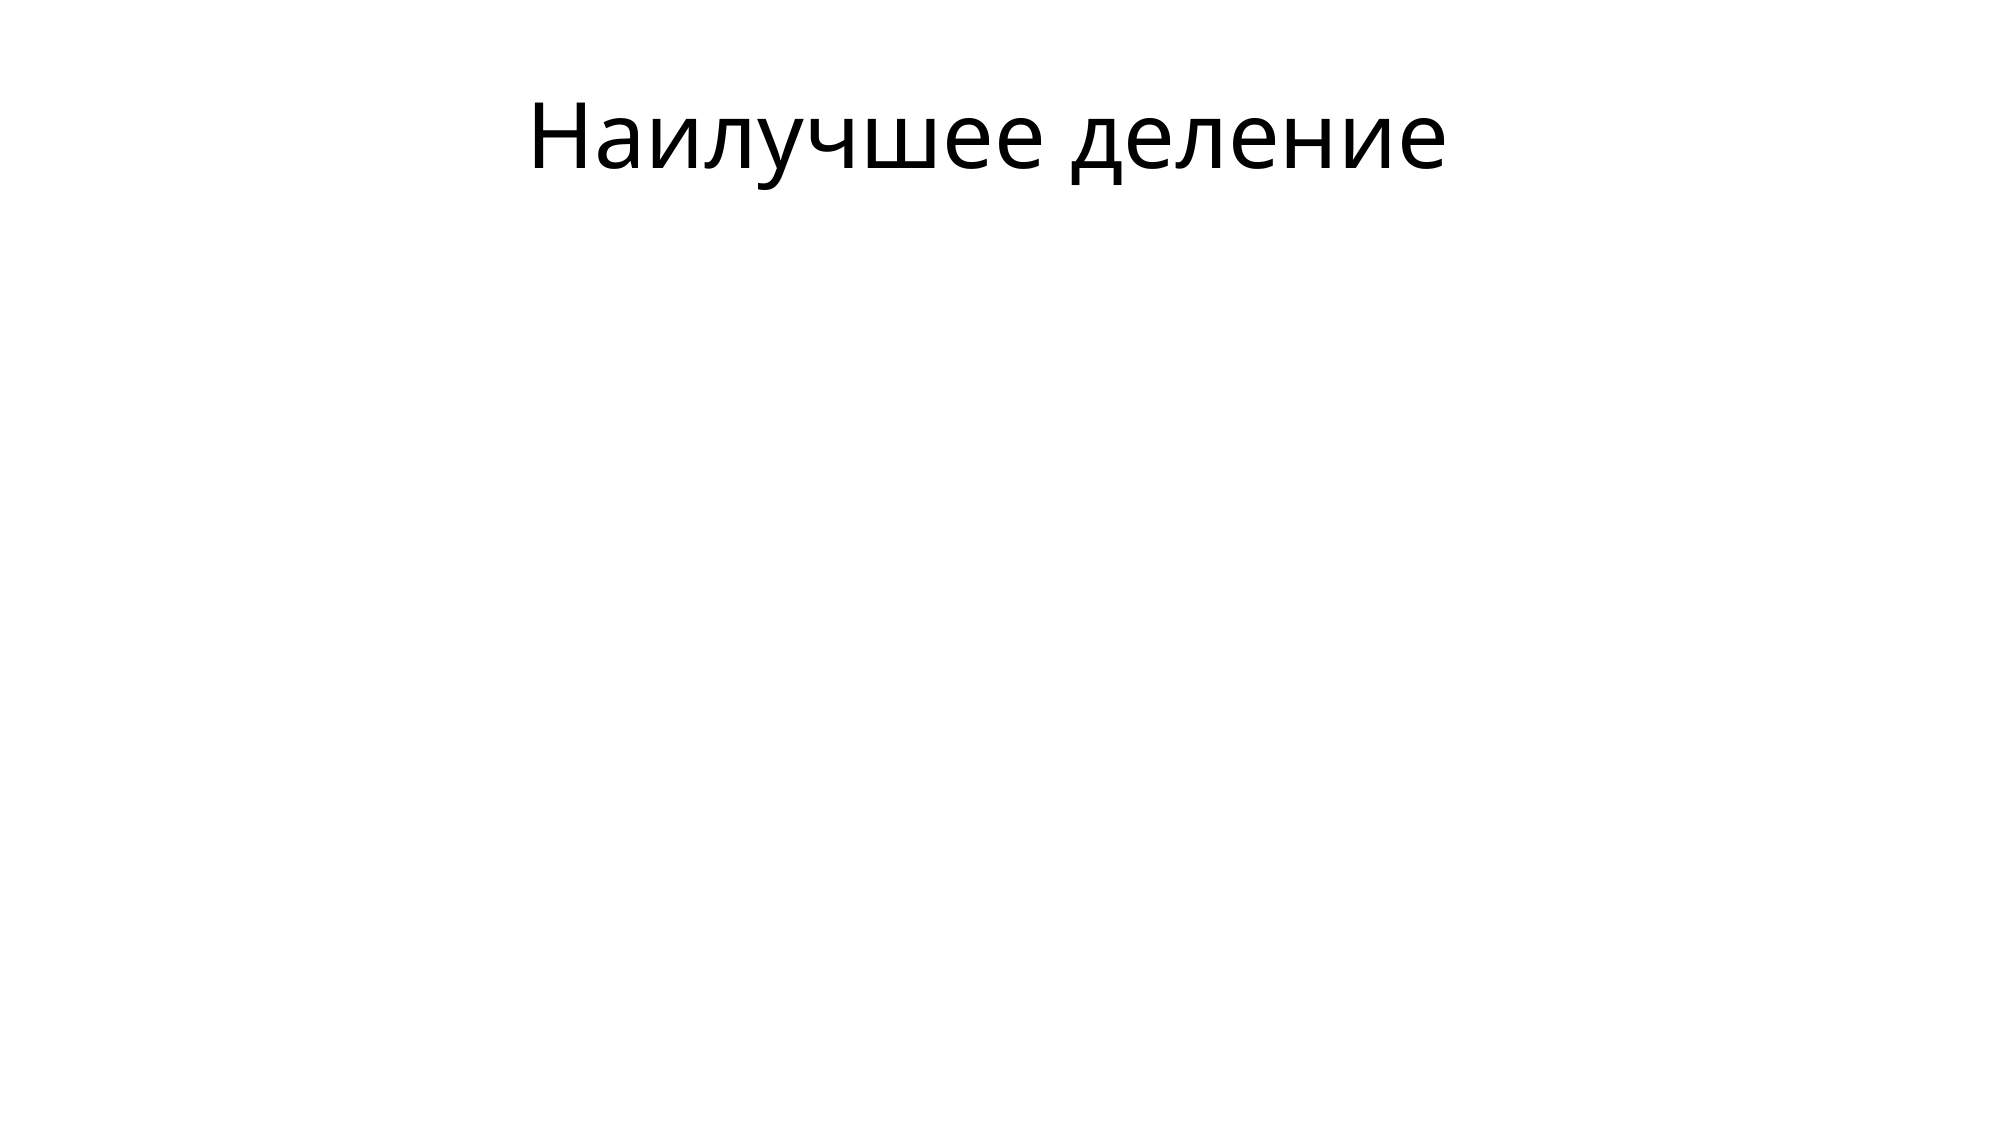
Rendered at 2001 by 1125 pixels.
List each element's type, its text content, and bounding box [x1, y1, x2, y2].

title Наилучшее деление [0, 0, 2000, 278]
